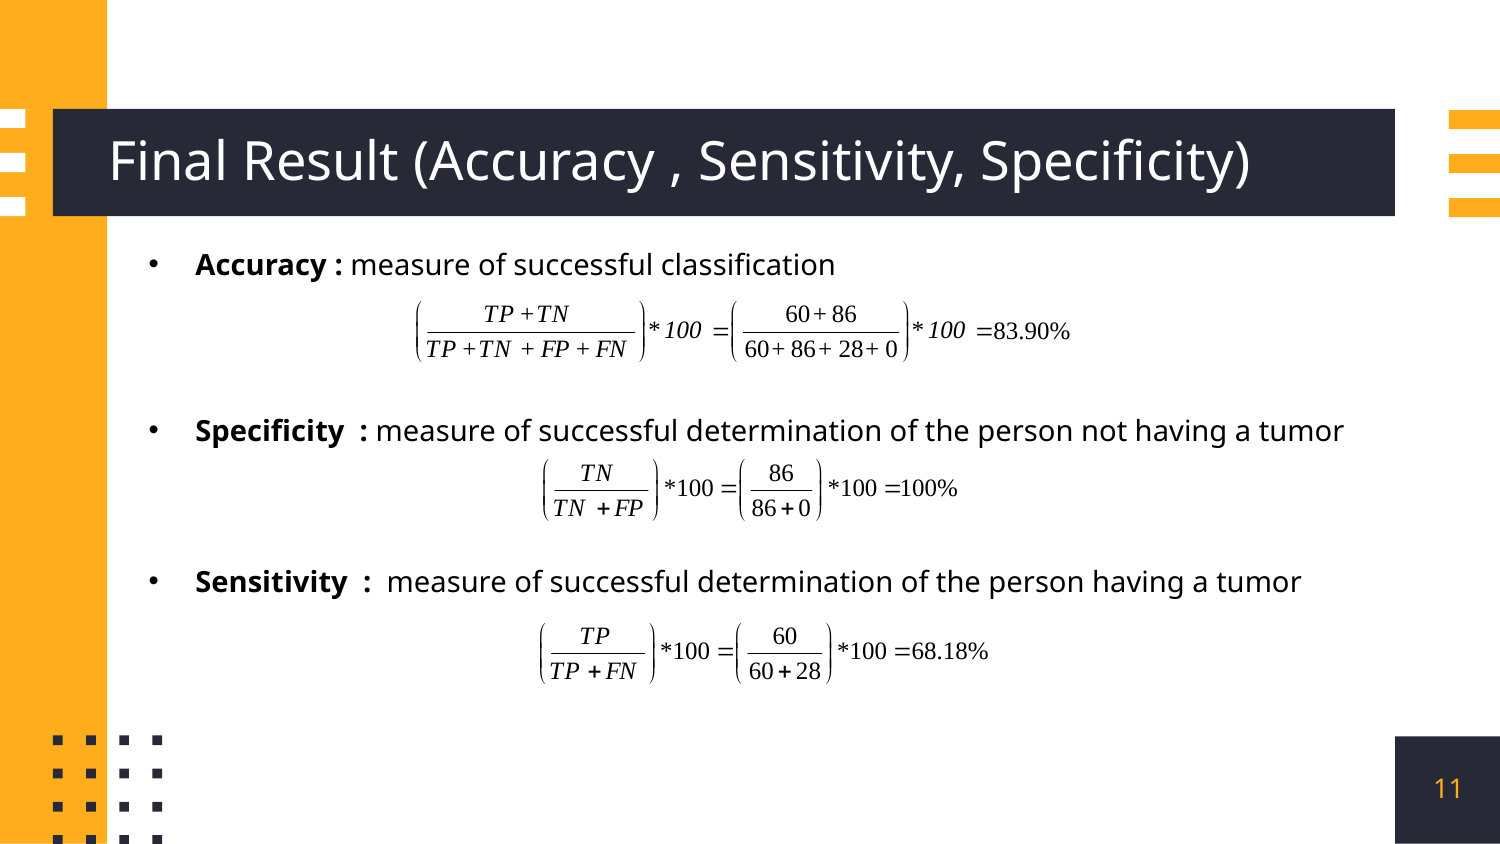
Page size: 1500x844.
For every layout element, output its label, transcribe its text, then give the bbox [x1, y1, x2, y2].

text_box Sensitivity : measure of successful determination of the person having a tumor [133, 555, 1396, 641]
slide_number 11 [1395, 736, 1500, 844]
title Final Result (Accuracy , Sensitivity, Specificity) [108, 108, 1396, 217]
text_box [1073, 555, 1093, 586]
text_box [534, 617, 994, 690]
text_box Specificity : measure of successful determination of the person not having a tumor [133, 404, 1396, 490]
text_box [411, 295, 1075, 369]
text_box Accuracy : measure of successful classification [133, 238, 1396, 324]
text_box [538, 454, 962, 527]
